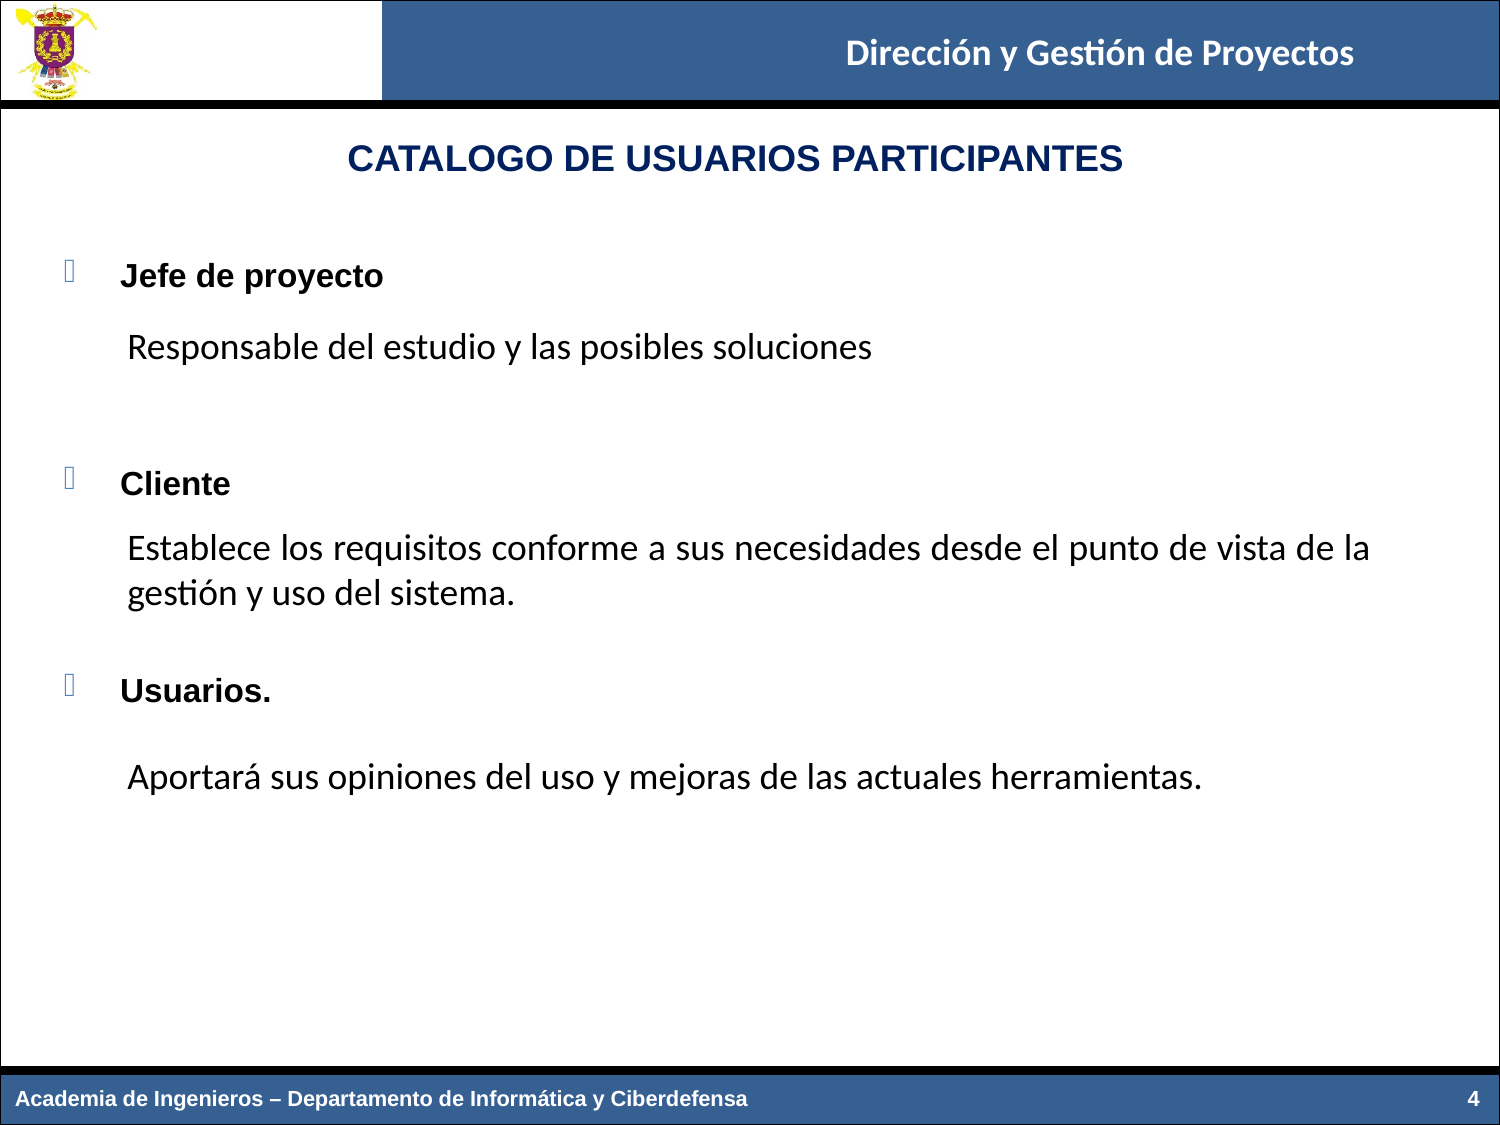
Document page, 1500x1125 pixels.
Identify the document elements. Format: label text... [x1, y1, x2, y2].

text_box Aportará sus opiniones del uso y mejoras de las actuales herramientas. [112, 744, 1308, 805]
picture [16, 3, 97, 100]
text_box Jefe de proyecto Cliente Usuarios. [55, 250, 1416, 769]
text_box CATALOGO DE USUARIOS PARTICIPANTES [324, 130, 1147, 192]
text_box Establece los requisitos conforme a sus necesidades desde el punto de vista de la gestión y uso del sistema. [112, 515, 1387, 756]
text_box Responsable del estudio y las posibles soluciones [112, 314, 1081, 374]
